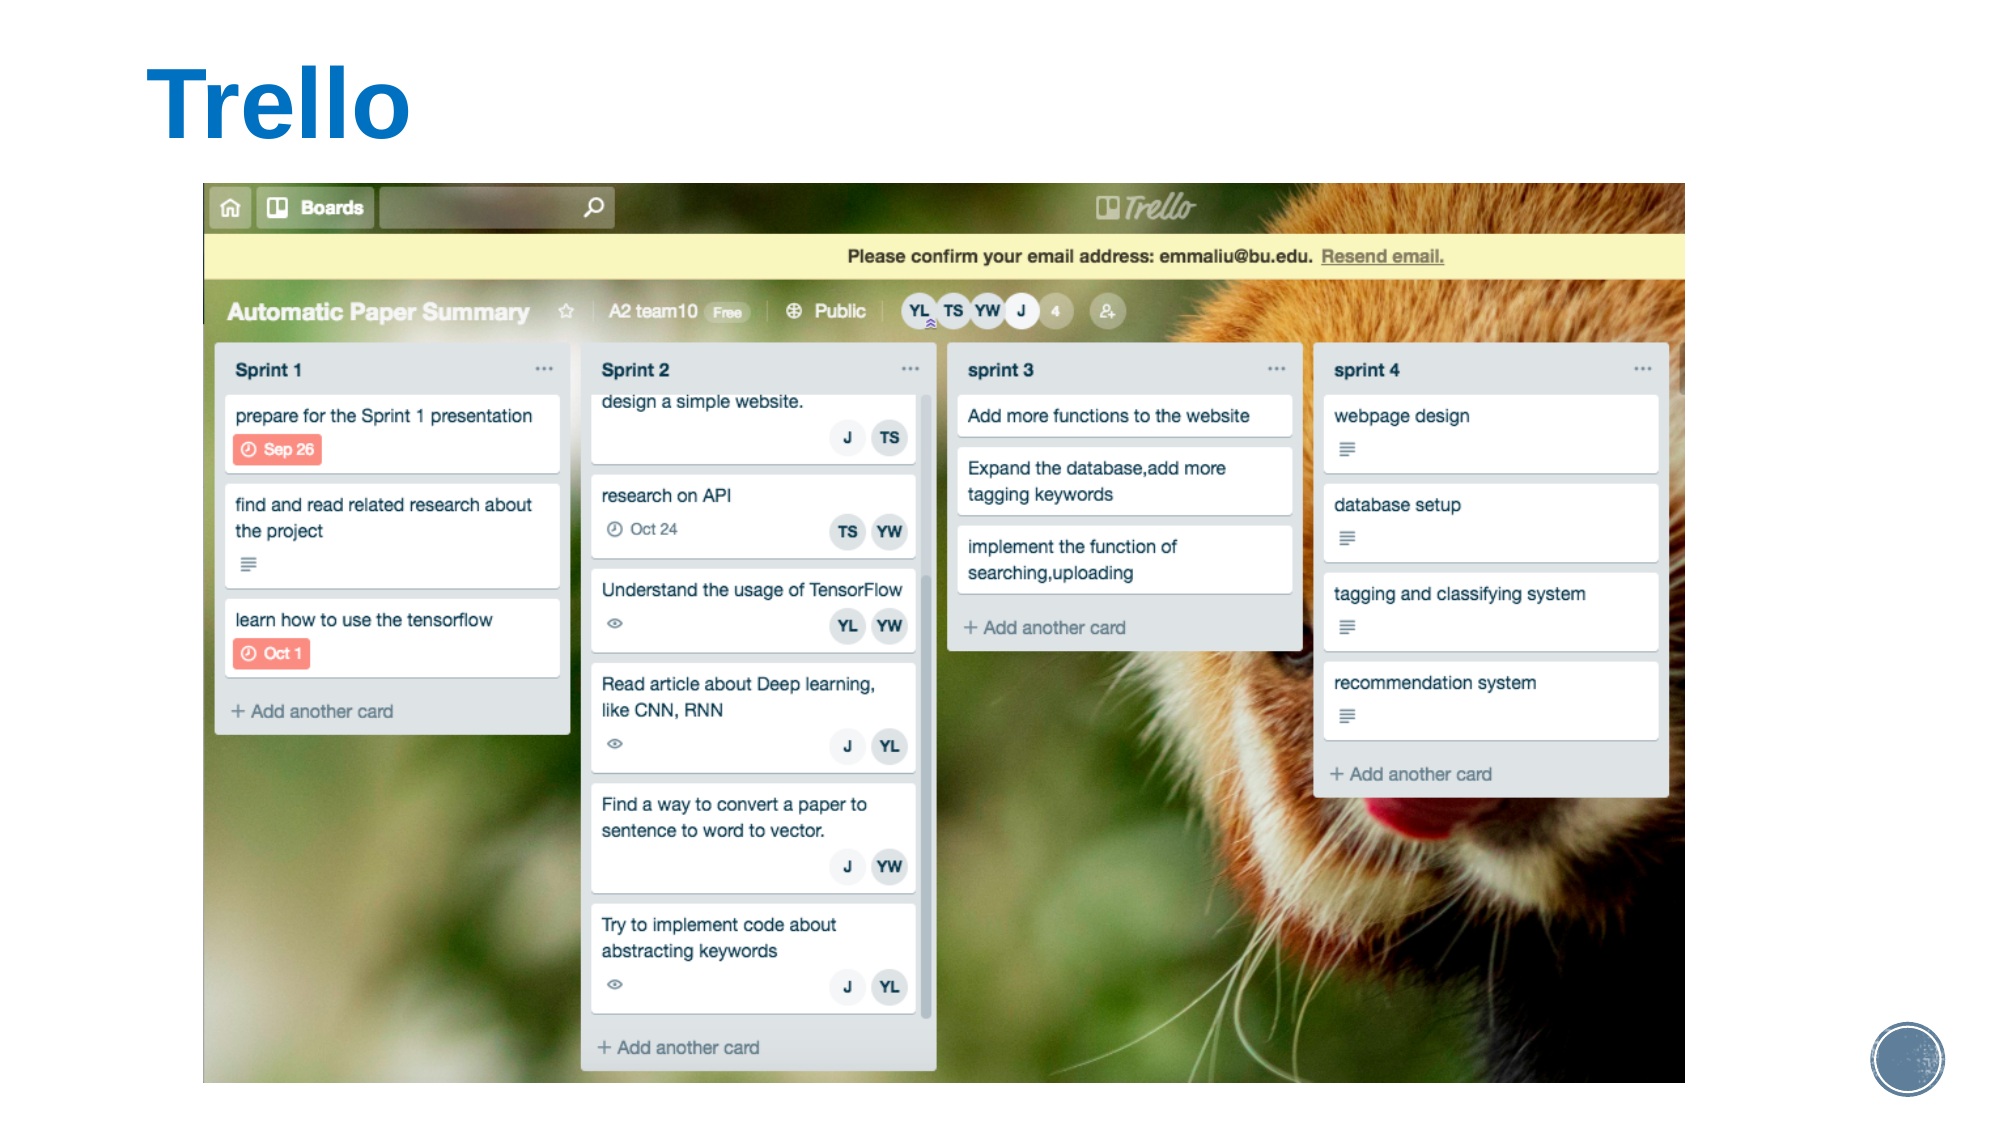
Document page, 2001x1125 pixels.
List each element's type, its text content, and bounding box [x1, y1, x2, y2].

title Trello [131, 15, 1781, 198]
picture [1870, 1021, 1946, 1097]
picture [202, 183, 1685, 1084]
